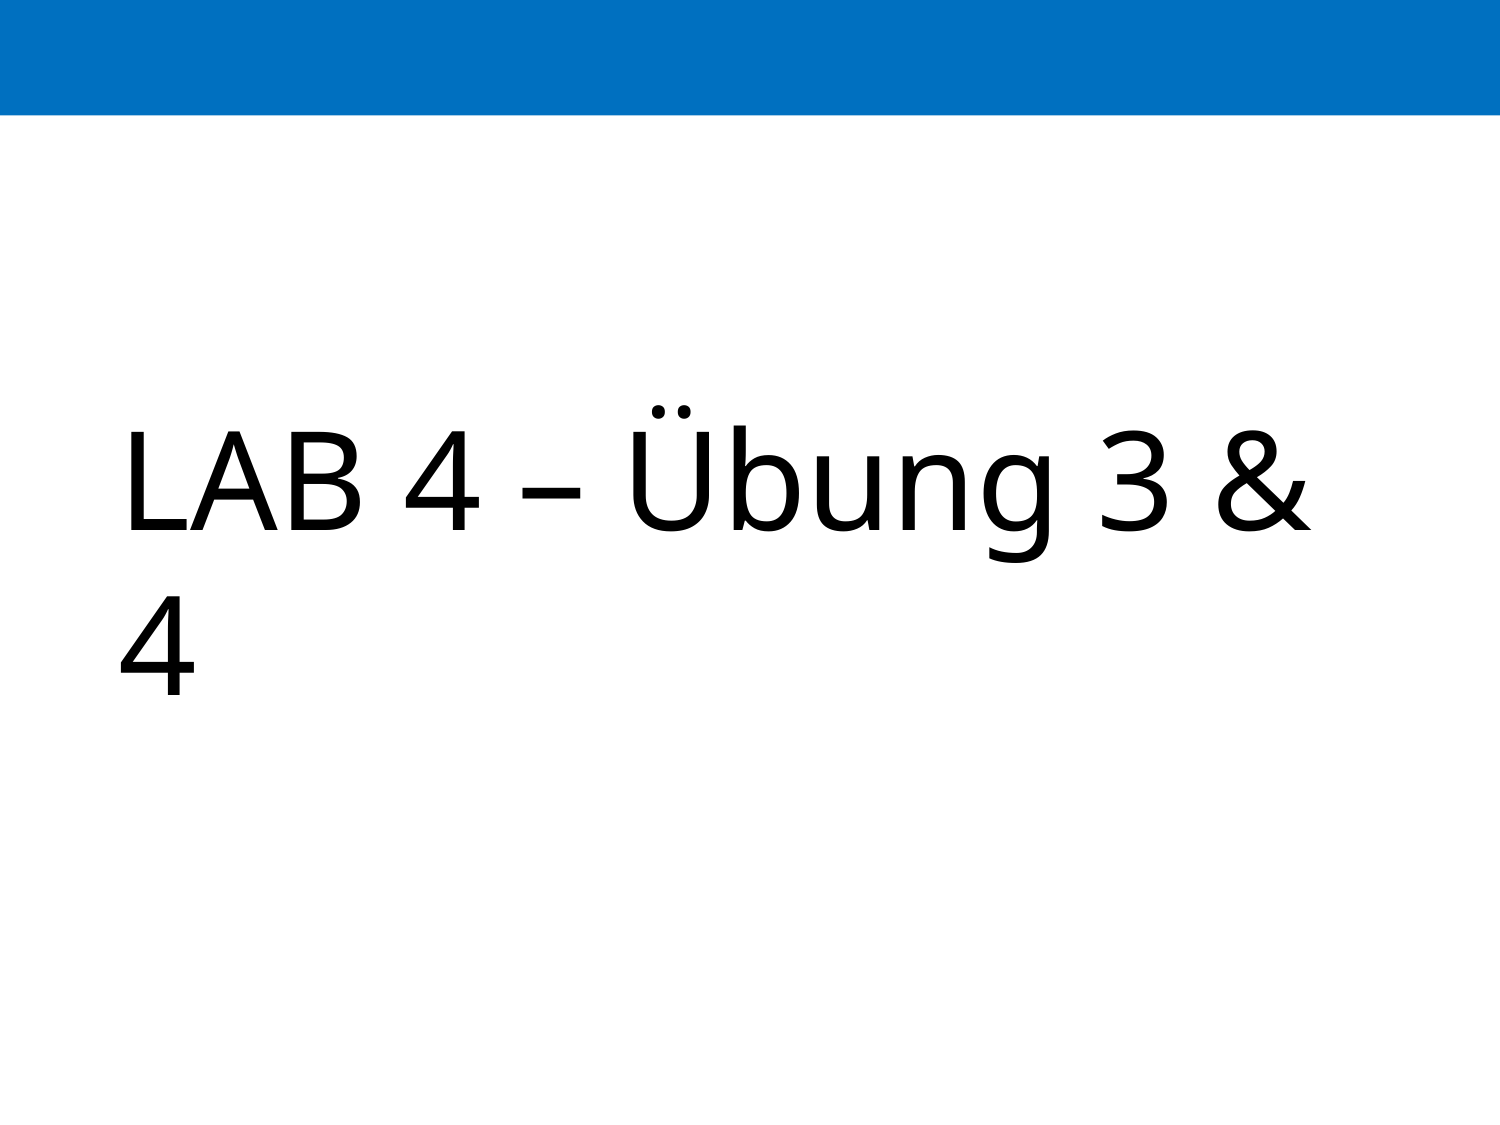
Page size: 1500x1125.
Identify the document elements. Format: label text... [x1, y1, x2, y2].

list LAB 4 – Übung 3 & 4 [118, 476, 1394, 724]
